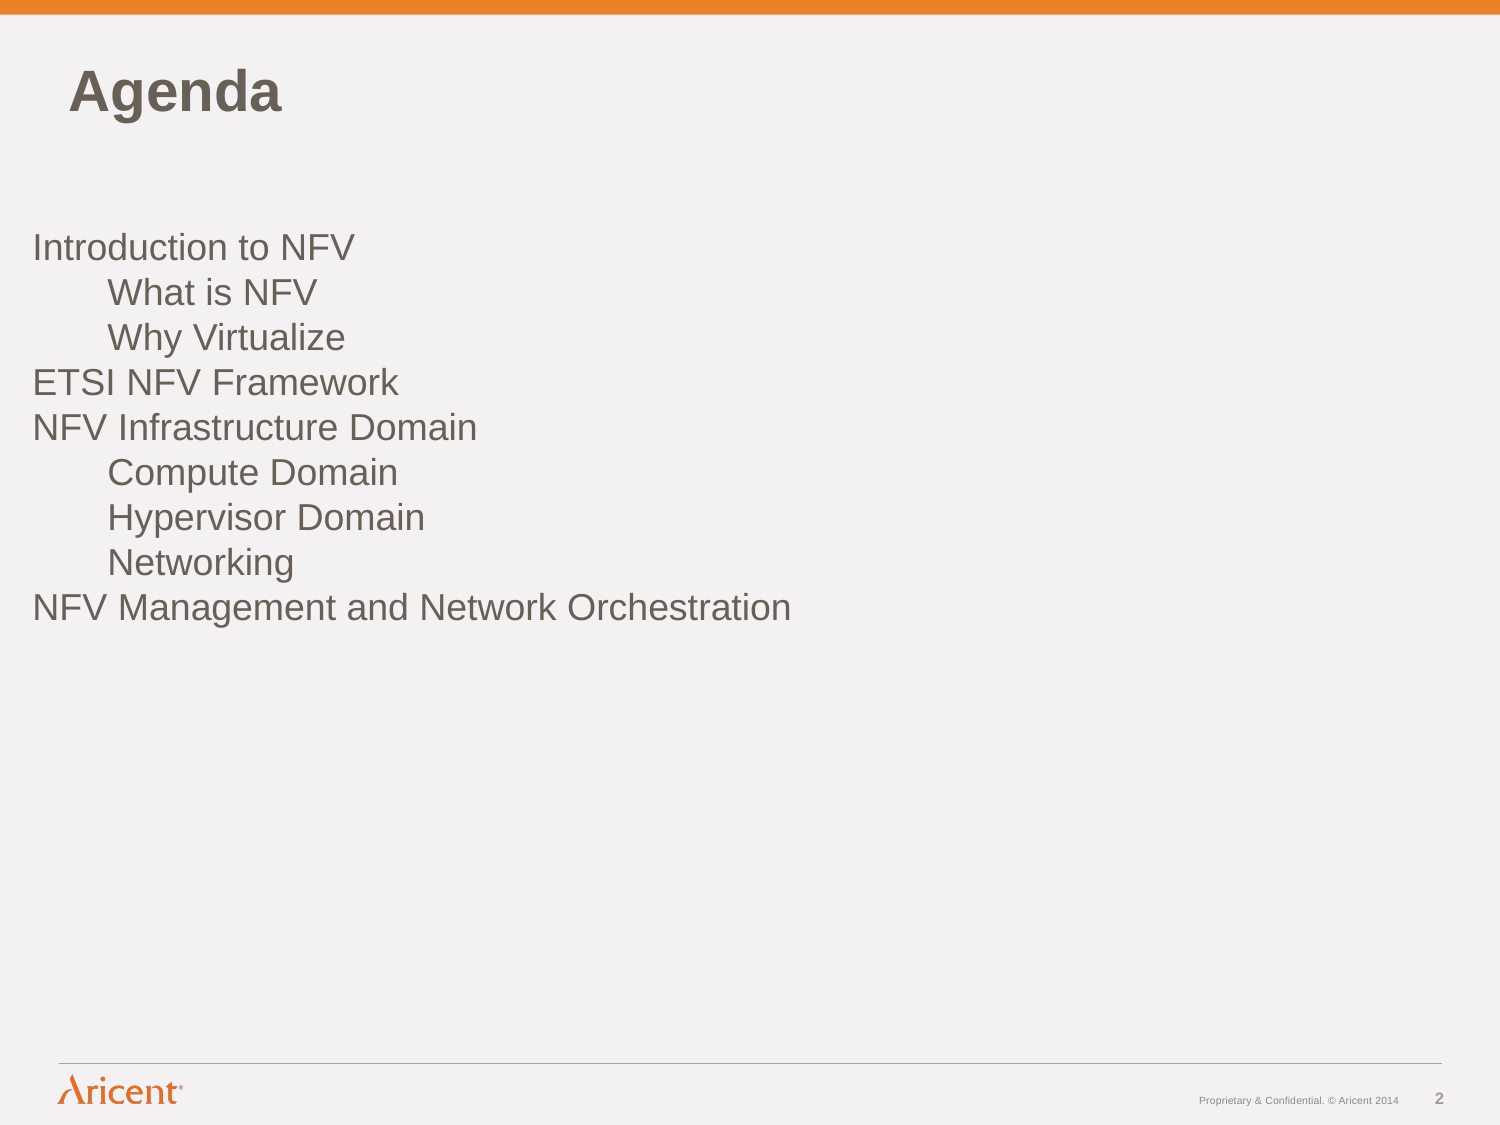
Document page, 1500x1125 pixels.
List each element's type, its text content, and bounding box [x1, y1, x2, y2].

title Agenda [54, 53, 1405, 143]
slide_number 2 [1422, 1085, 1444, 1111]
list Introduction to NFV What is NFV Why Virtualize ETSI NFV Framework NFV Infrastructure Domain Compute Domain Hypervisor Domain Networking NFV Management and Network Orchestration [17, 215, 1470, 1041]
picture [57, 1074, 183, 1104]
